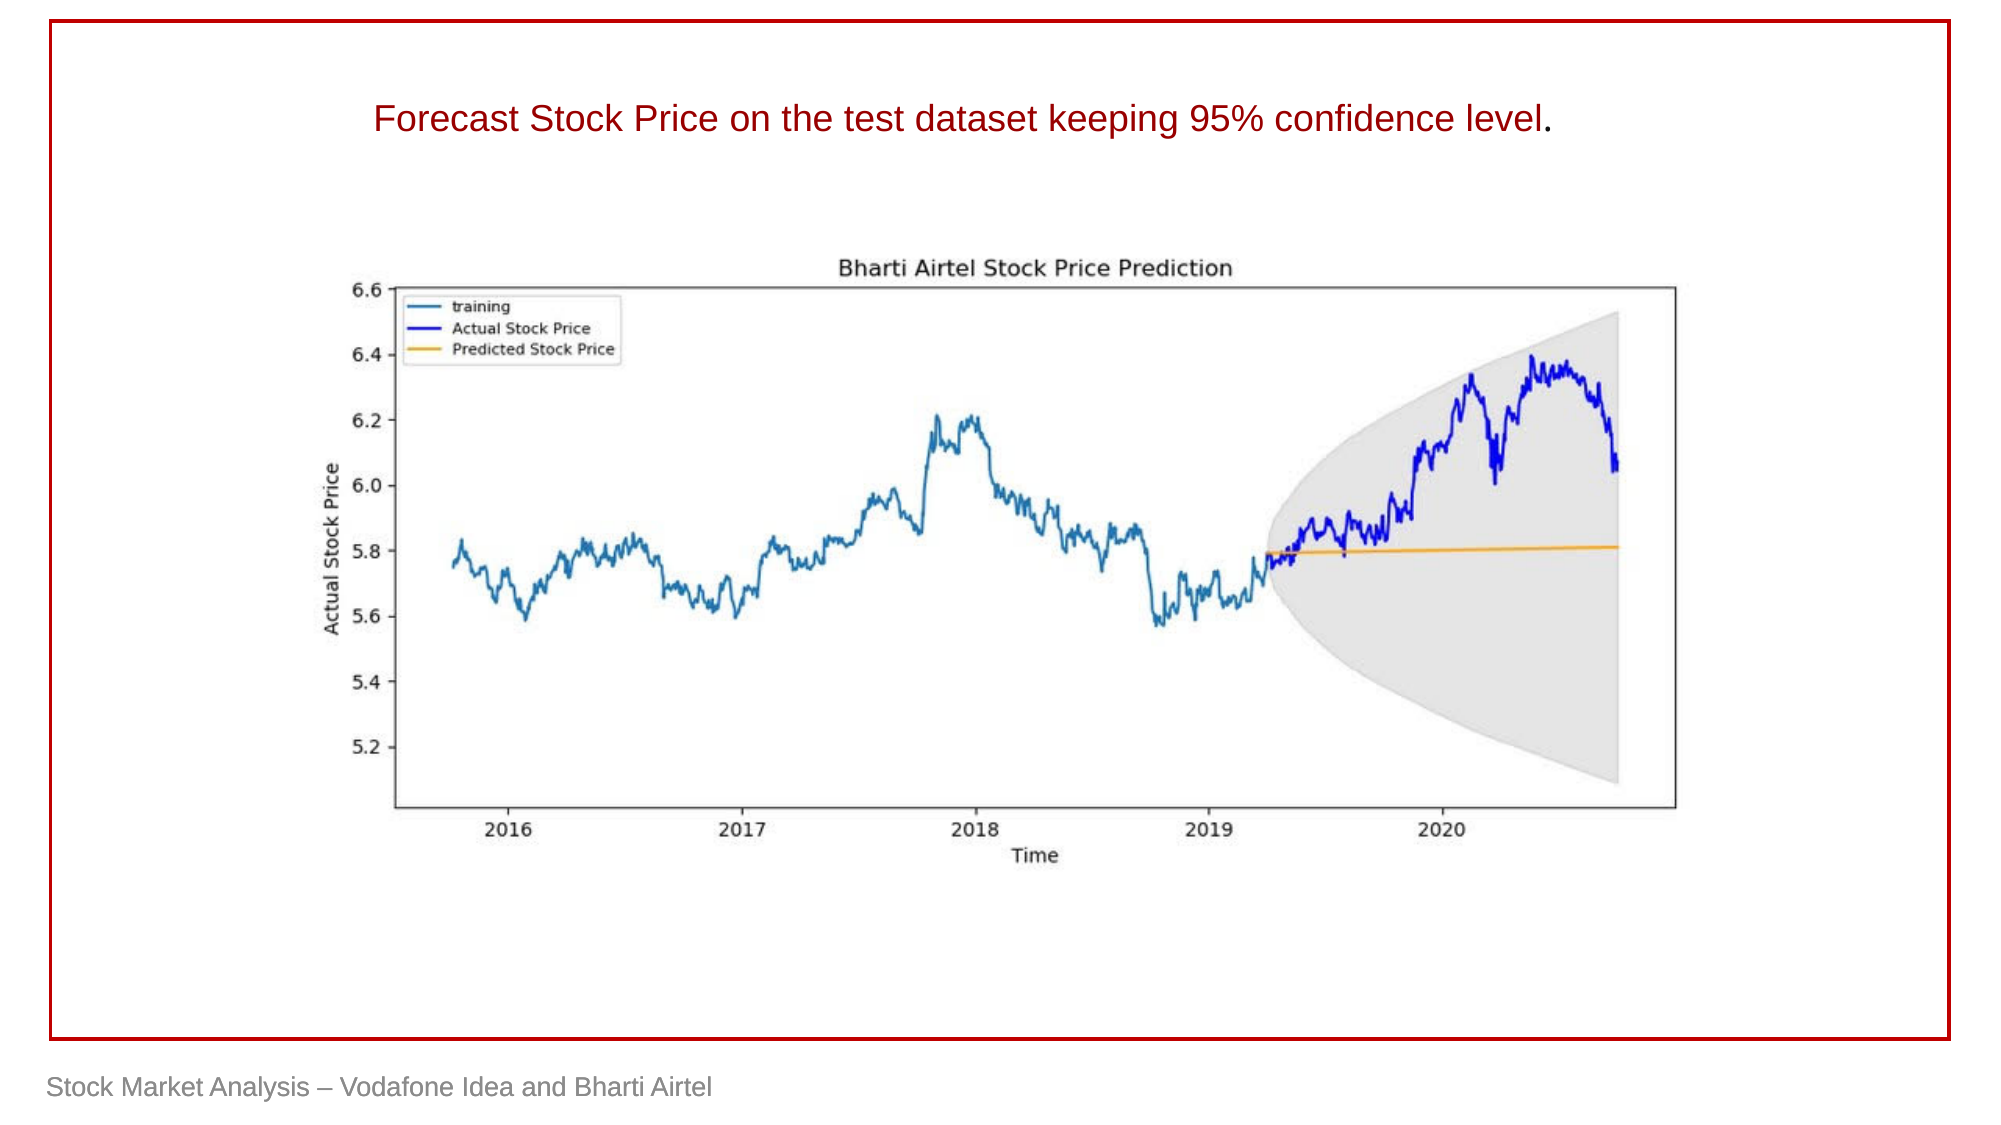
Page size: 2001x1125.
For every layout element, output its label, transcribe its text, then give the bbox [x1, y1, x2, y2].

picture [289, 245, 1711, 879]
text_box [50, 20, 1950, 1040]
text_box Stock Market Analysis – Vodafone Idea and Bharti Airtel [30, 1055, 858, 1115]
